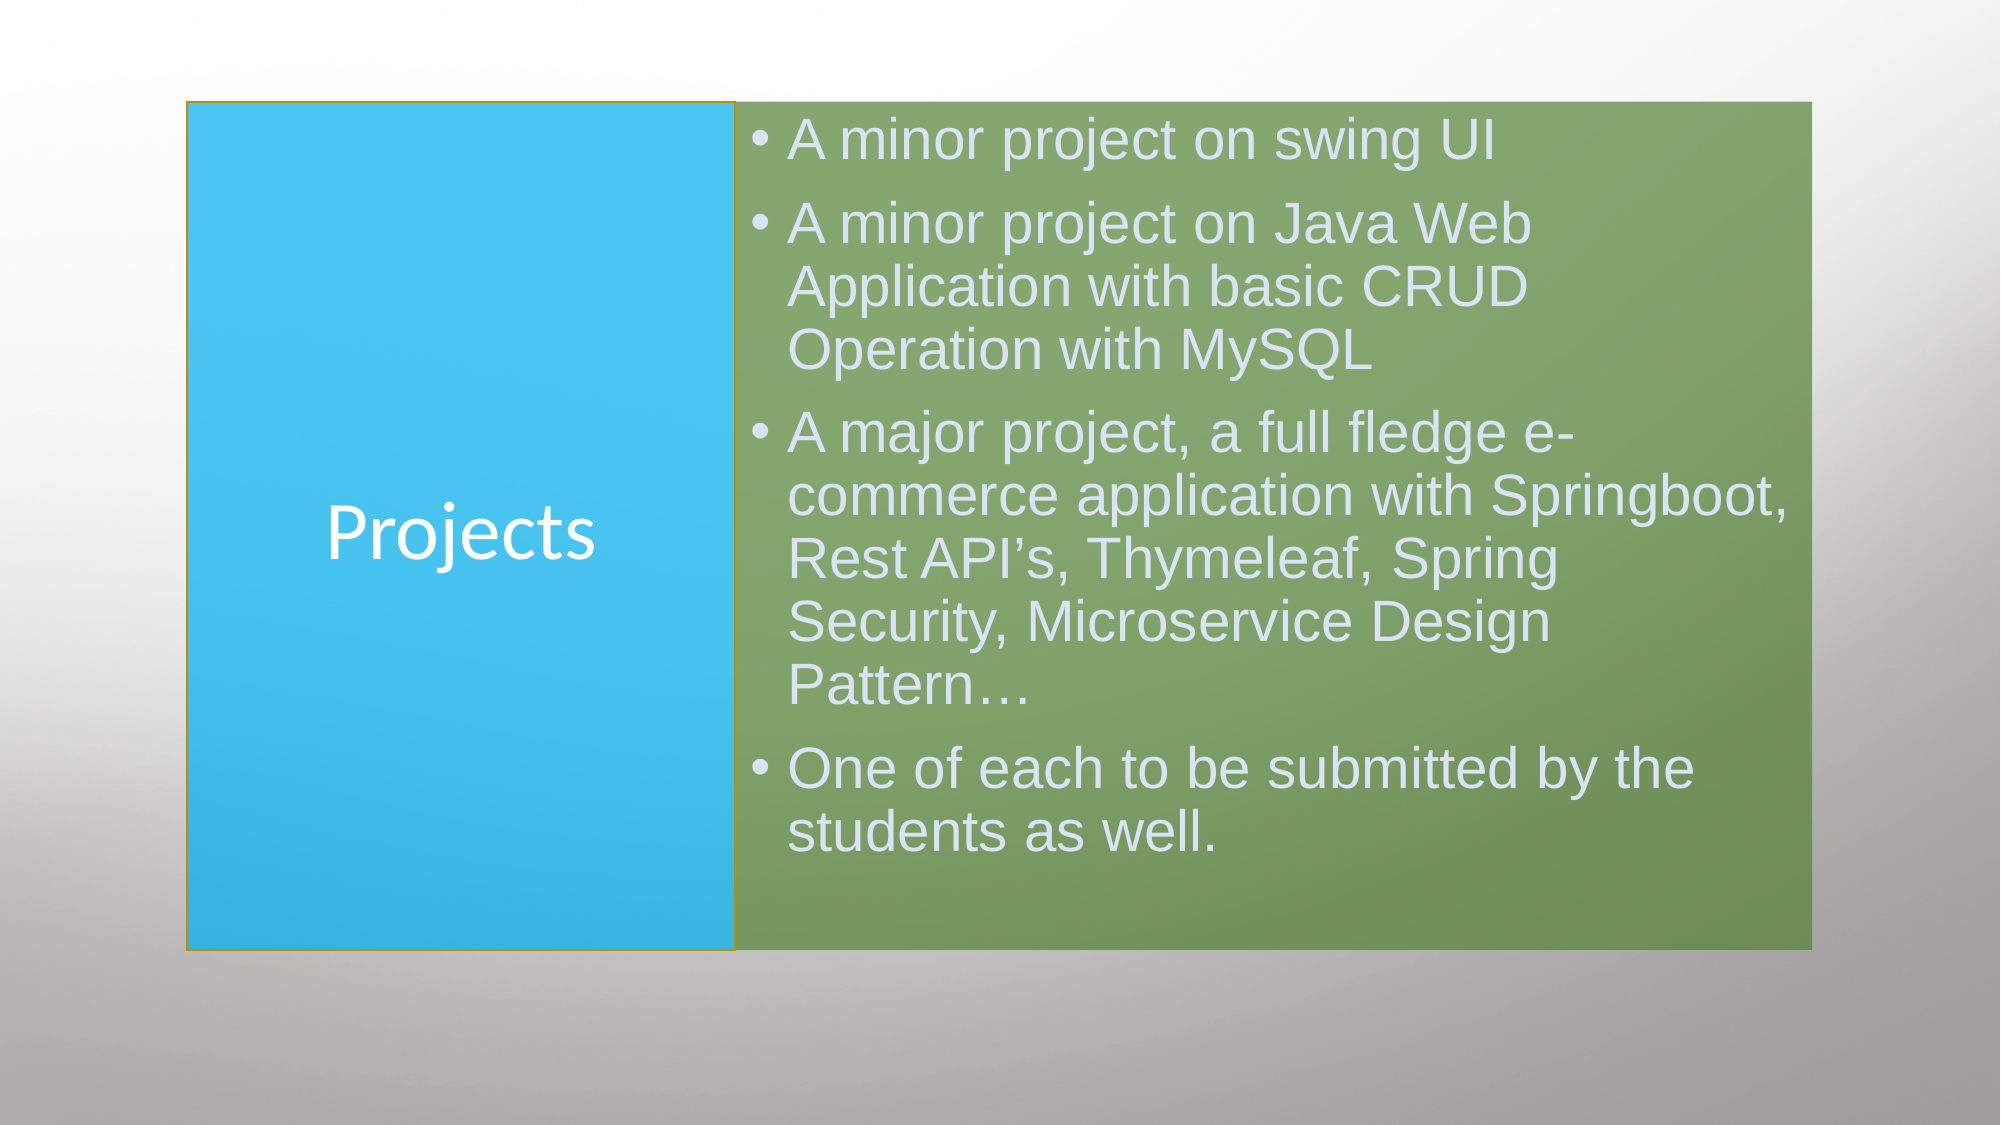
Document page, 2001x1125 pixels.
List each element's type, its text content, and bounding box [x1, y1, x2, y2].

text_box Projects [186, 101, 736, 951]
list A minor project on swing UI A minor project on Java Web Application with basic CRUD Operation with MySQL A major project, a full fledge e-commerce application with Springboot, Rest API’s, Thymeleaf, Spring Security, Microservice Design Pattern… One of each to be submitted by the students as well. [736, 101, 1813, 950]
